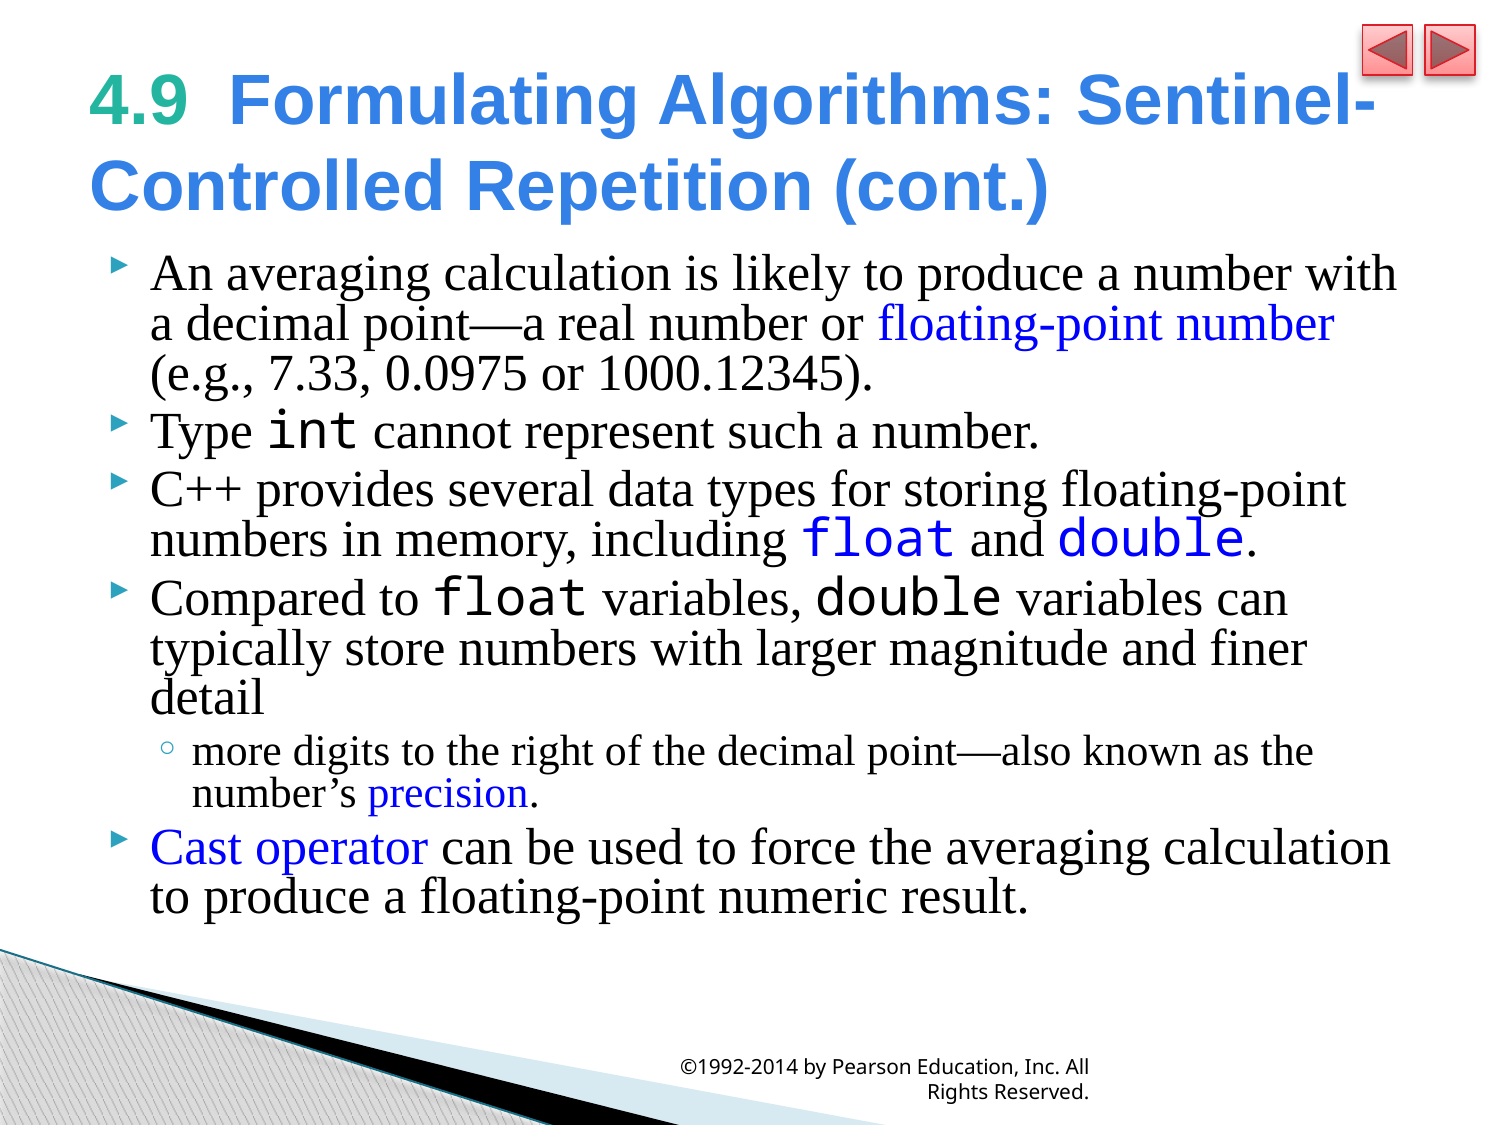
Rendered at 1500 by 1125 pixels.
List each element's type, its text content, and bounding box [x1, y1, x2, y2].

list An averaging calculation is likely to produce a number with a decimal point—a real number or floating-point number (e.g., 7.33, 0.0975 or 1000.12345). Type int cannot represent such a number. C++ provides several data types for storing floating-point numbers in memory, including float and double. Compared to float variables, double variables can typically store numbers with larger magnitude and finer detail more digits to the right of the decimal point—also known as the number’s precision. Cast operator can be used to force the averaging calculation to produce a floating-point numeric result. [74, 242, 1426, 986]
title 4.9 Formulating Algorithms: Sentinel-Controlled Repetition (cont.) [75, 45, 1425, 233]
footer ©1992-2014 by Pearson Education, Inc. All Rights Reserved. [650, 1051, 1105, 1112]
